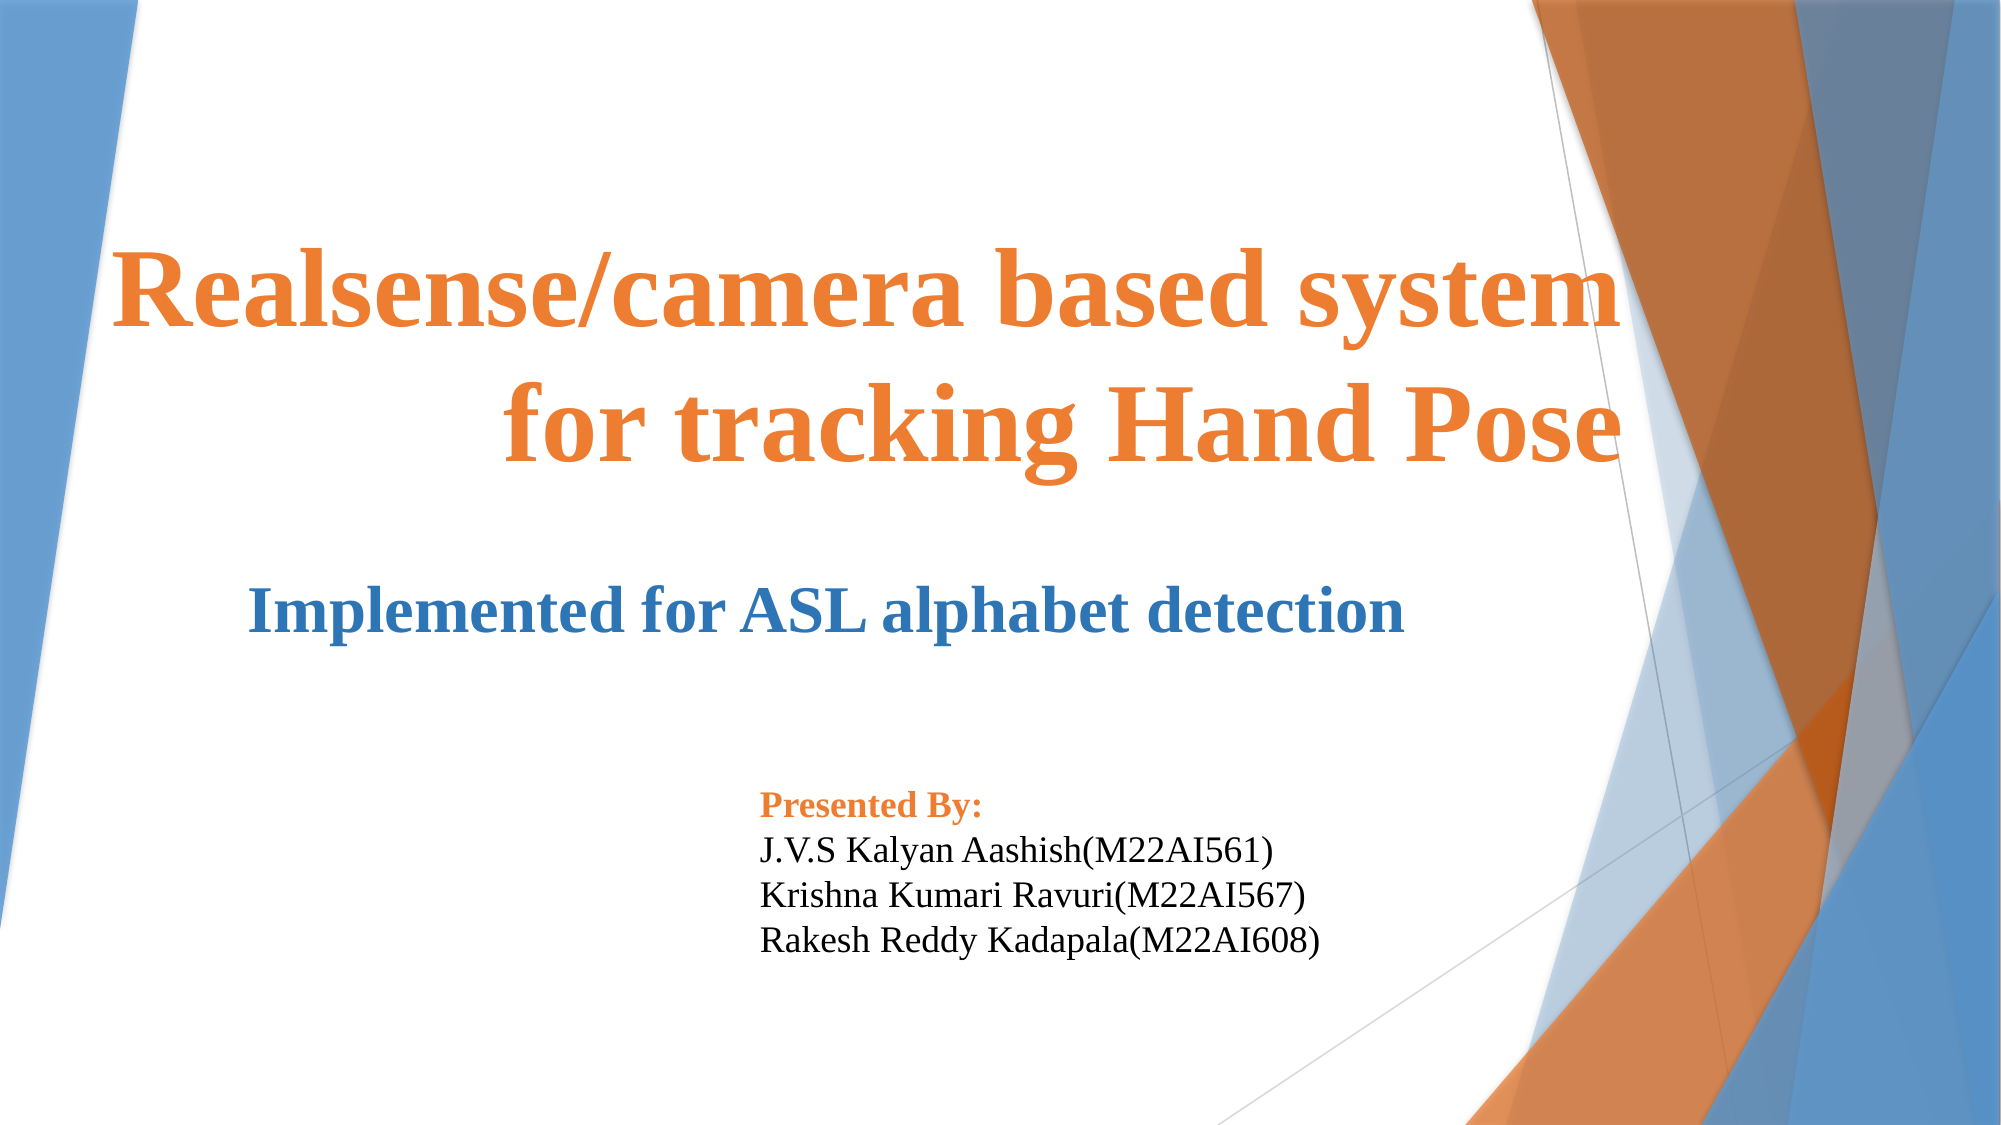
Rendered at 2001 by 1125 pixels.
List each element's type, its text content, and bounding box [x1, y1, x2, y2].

text_box Implemented for ASL alphabet detection [233, 558, 1447, 654]
title Realsense/camera based system for tracking Hand Pose [84, 187, 1639, 492]
text_box Presented By: J.V.S Kalyan Aashish(M22AI561) Krishna Kumari Ravuri(M22AI567) Rakesh Reddy Kadapala(M22AI608) [745, 773, 1547, 968]
